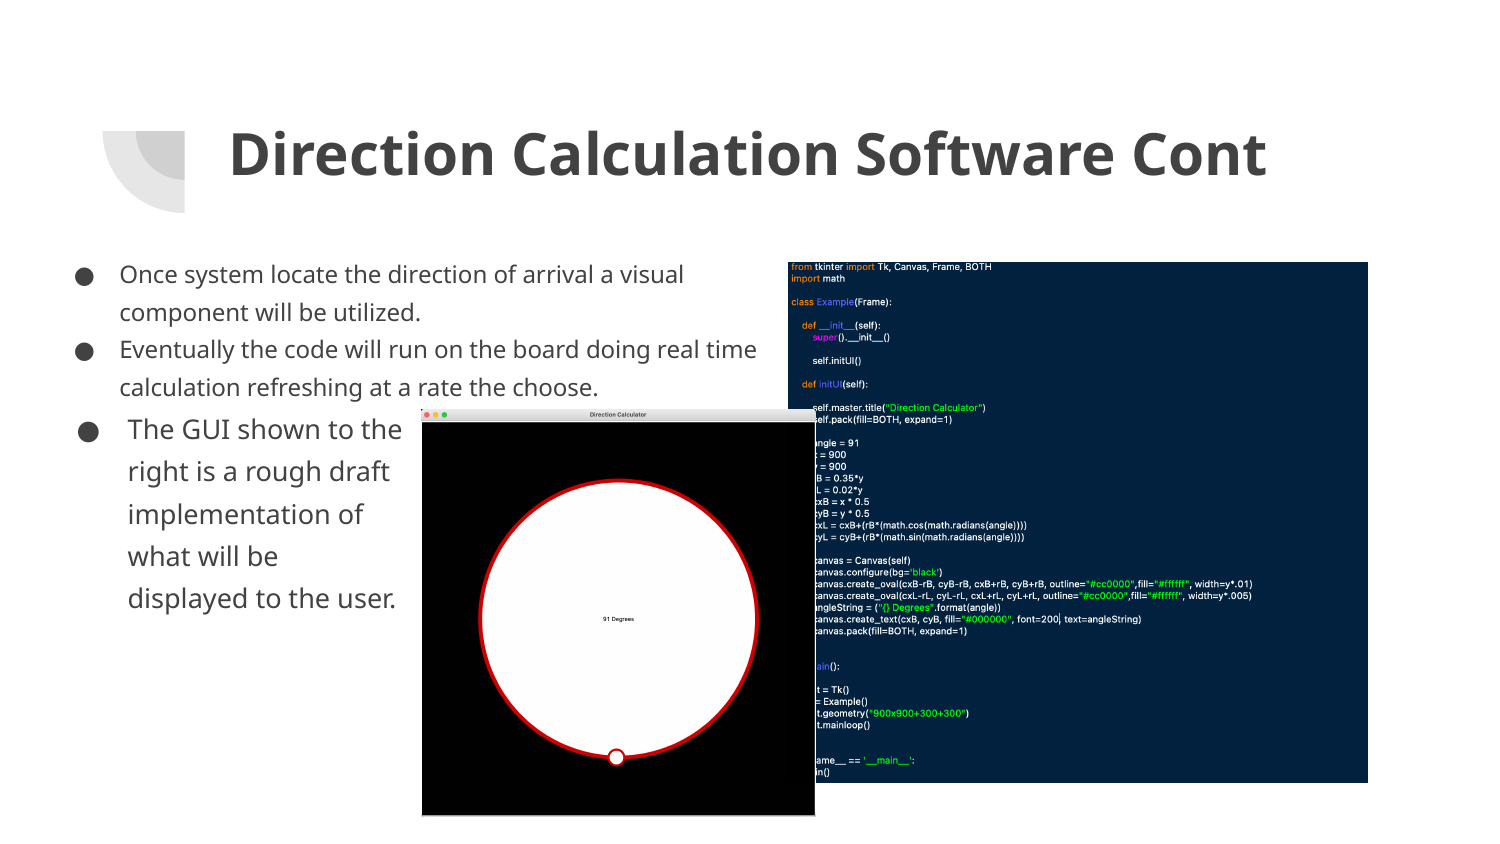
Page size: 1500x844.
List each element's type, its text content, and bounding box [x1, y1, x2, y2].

picture [421, 261, 1368, 817]
list The GUI shown to the right is a rough draft implementation of what will be displayed to the user. [37, 390, 422, 817]
list Once system locate the direction of arrival a visual component will be utilized. Eventually the code will run on the board doing real time calculation refreshing at a rate the choose. [37, 237, 777, 407]
title Direction Calculation Software Cont [213, 98, 1368, 263]
